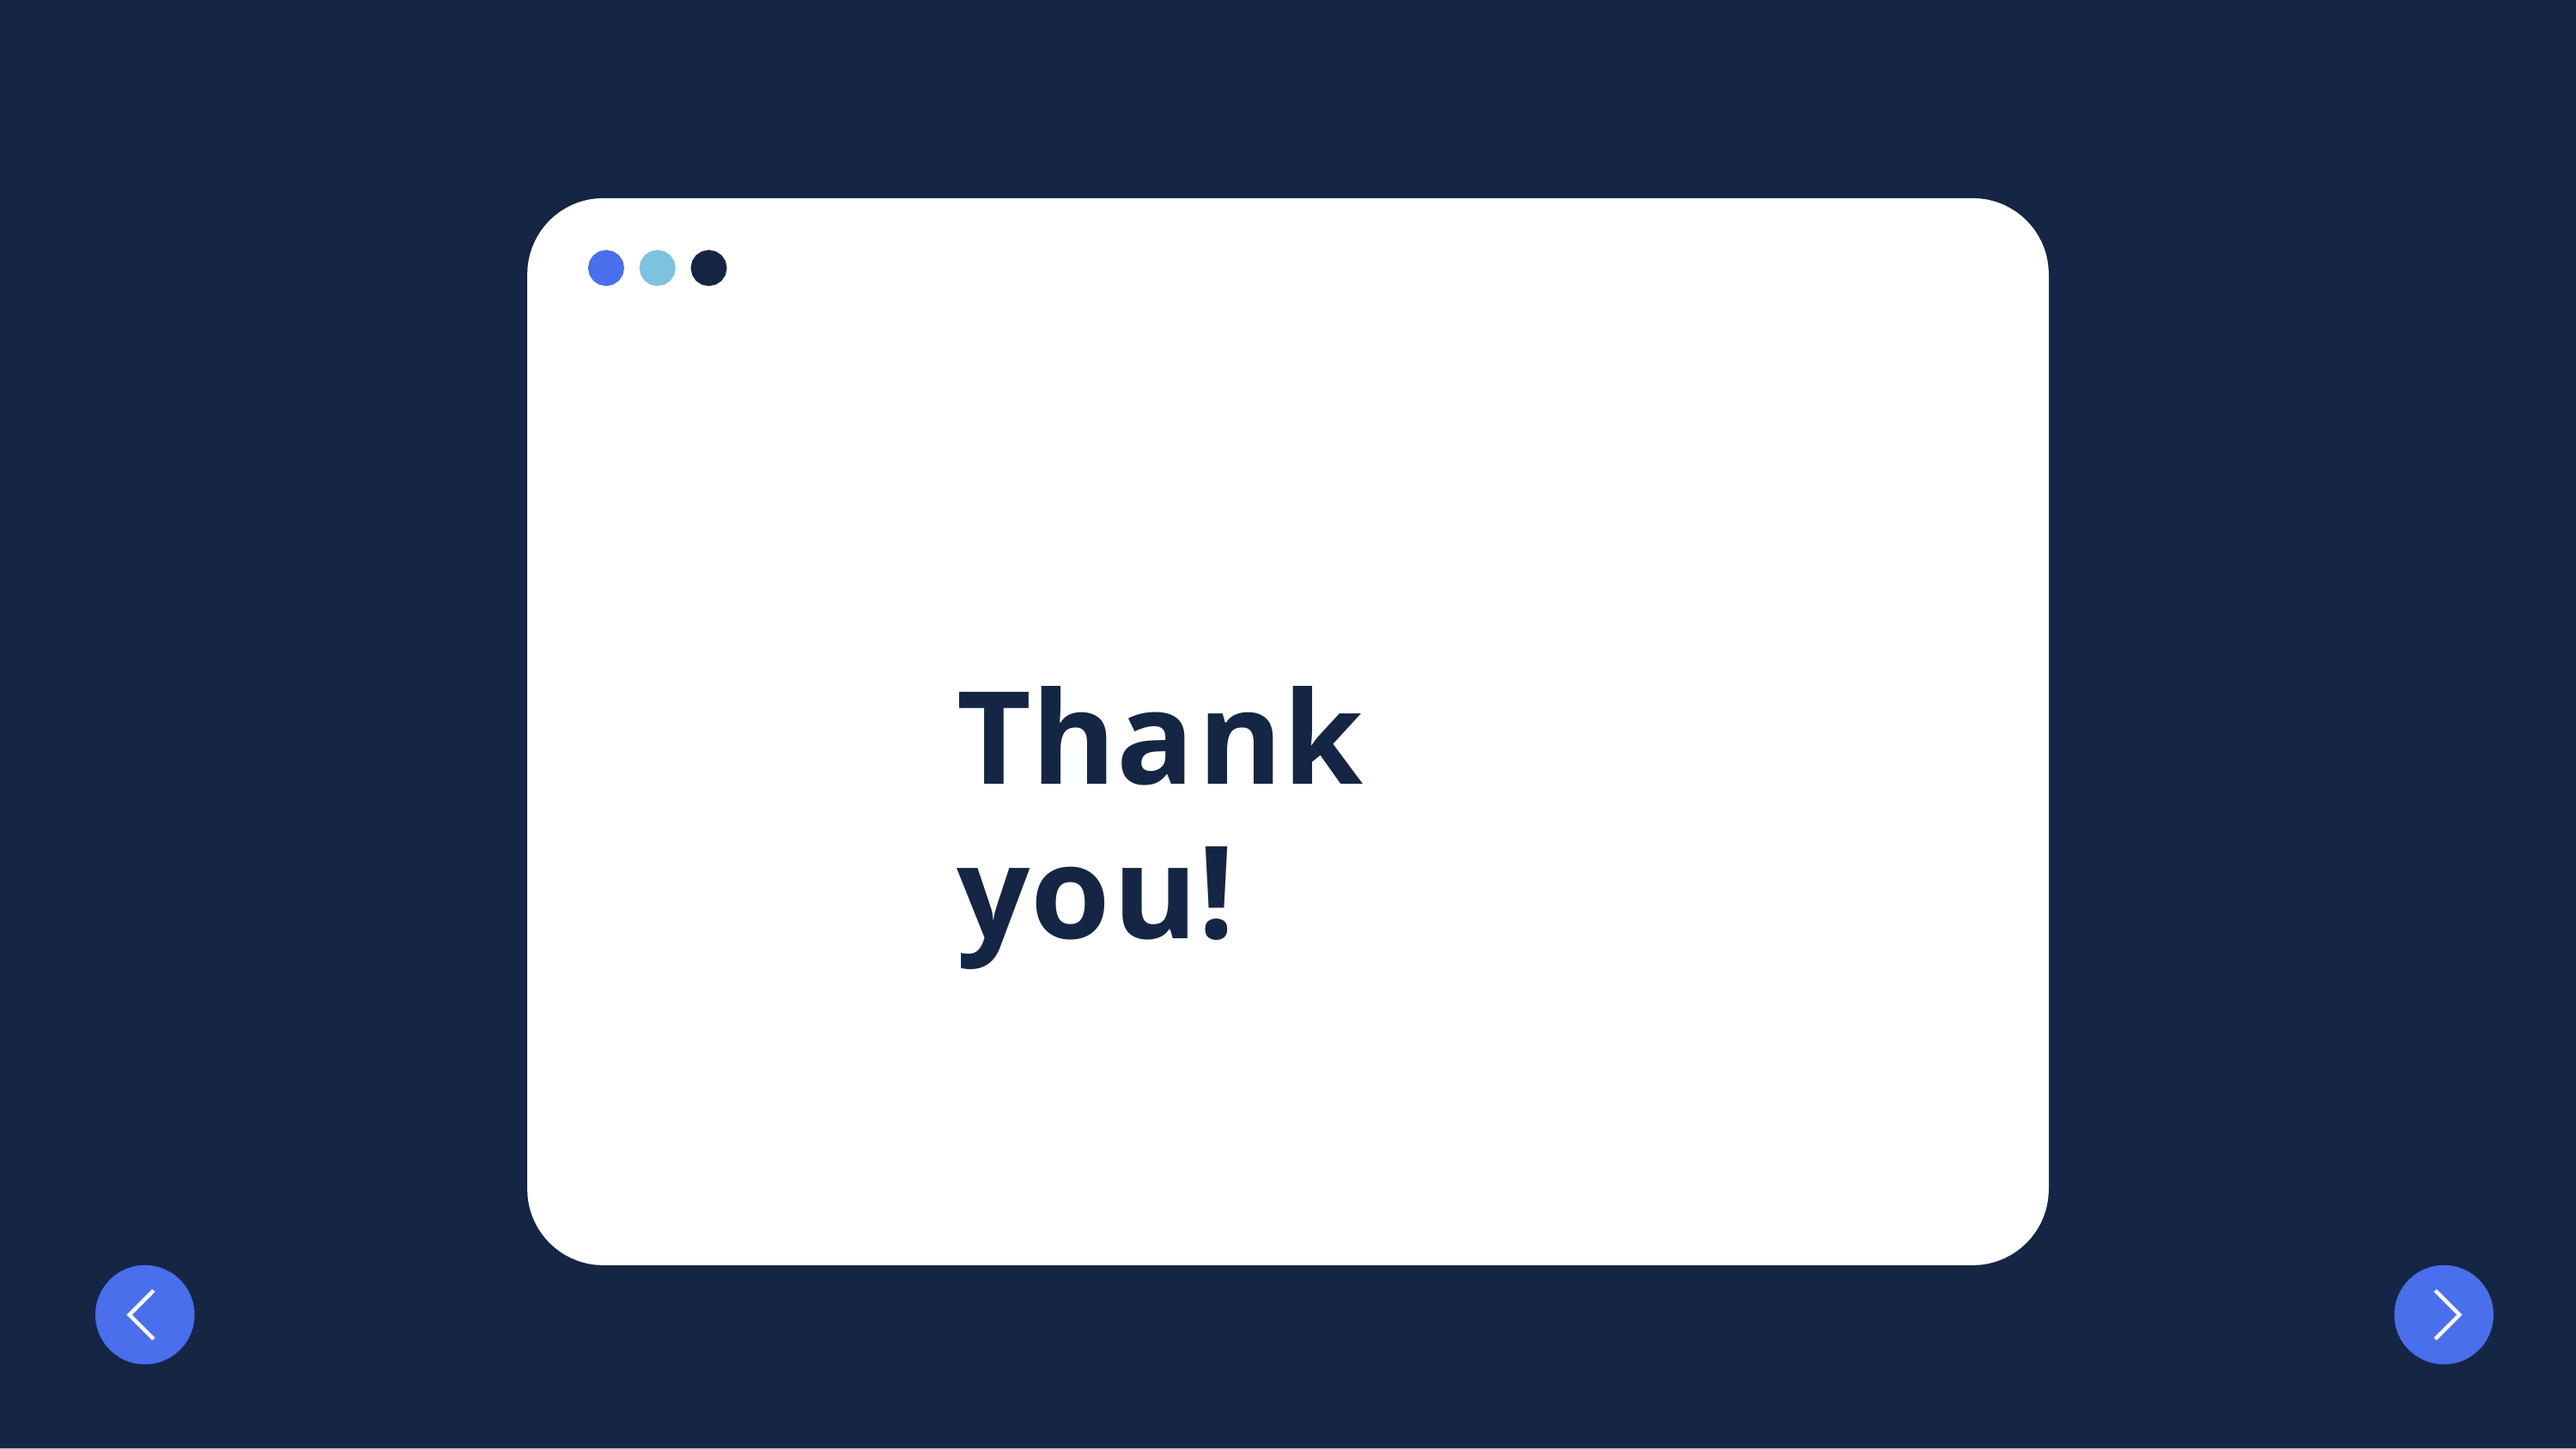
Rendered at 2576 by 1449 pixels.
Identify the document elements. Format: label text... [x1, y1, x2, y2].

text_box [2394, 1264, 2494, 1365]
text_box [587, 250, 624, 287]
text_box [690, 250, 727, 287]
text_box [639, 250, 676, 287]
text_box [527, 197, 2050, 1265]
title Thank you! [955, 653, 1621, 965]
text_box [94, 1264, 195, 1365]
